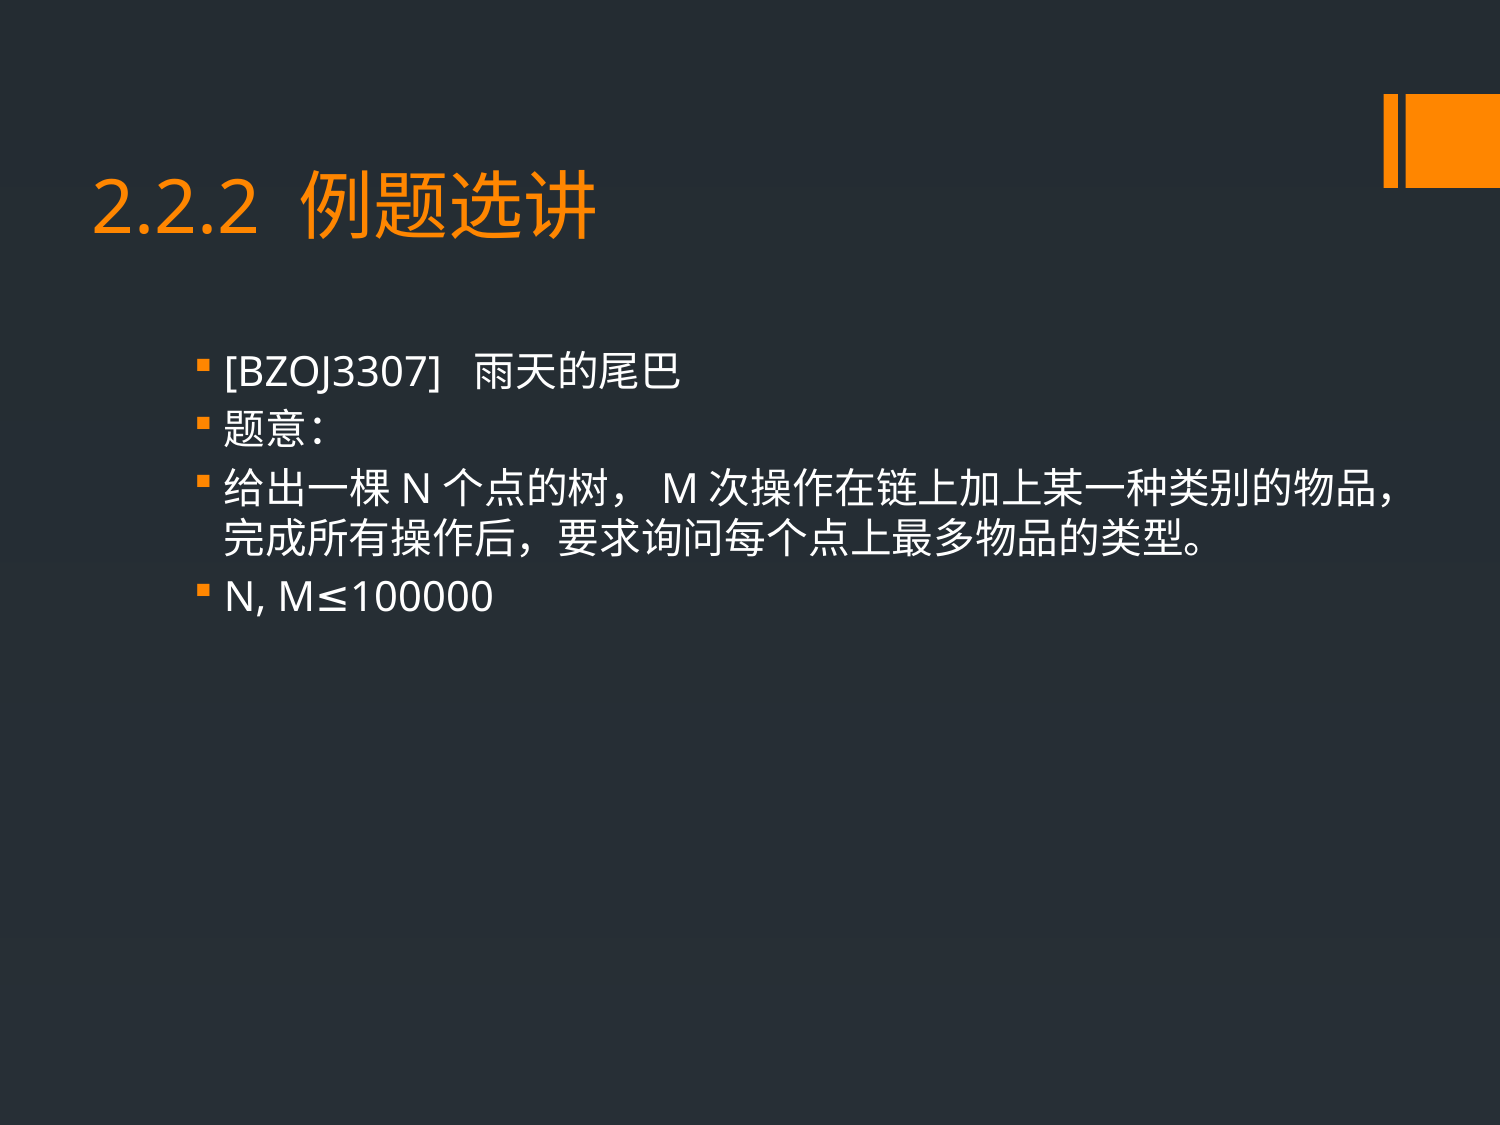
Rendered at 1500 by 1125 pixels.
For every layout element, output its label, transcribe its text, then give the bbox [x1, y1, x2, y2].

list [BZOJ3307] 雨天的尾巴 题意： 给出一棵N个点的树，M次操作在链上加上某一种类别的物品，完成所有操作后，要求询问每个点上最多物品的类型。 N, M≤100000 [171, 278, 1412, 1125]
title 2.2.2 例题选讲 [76, 66, 1277, 256]
